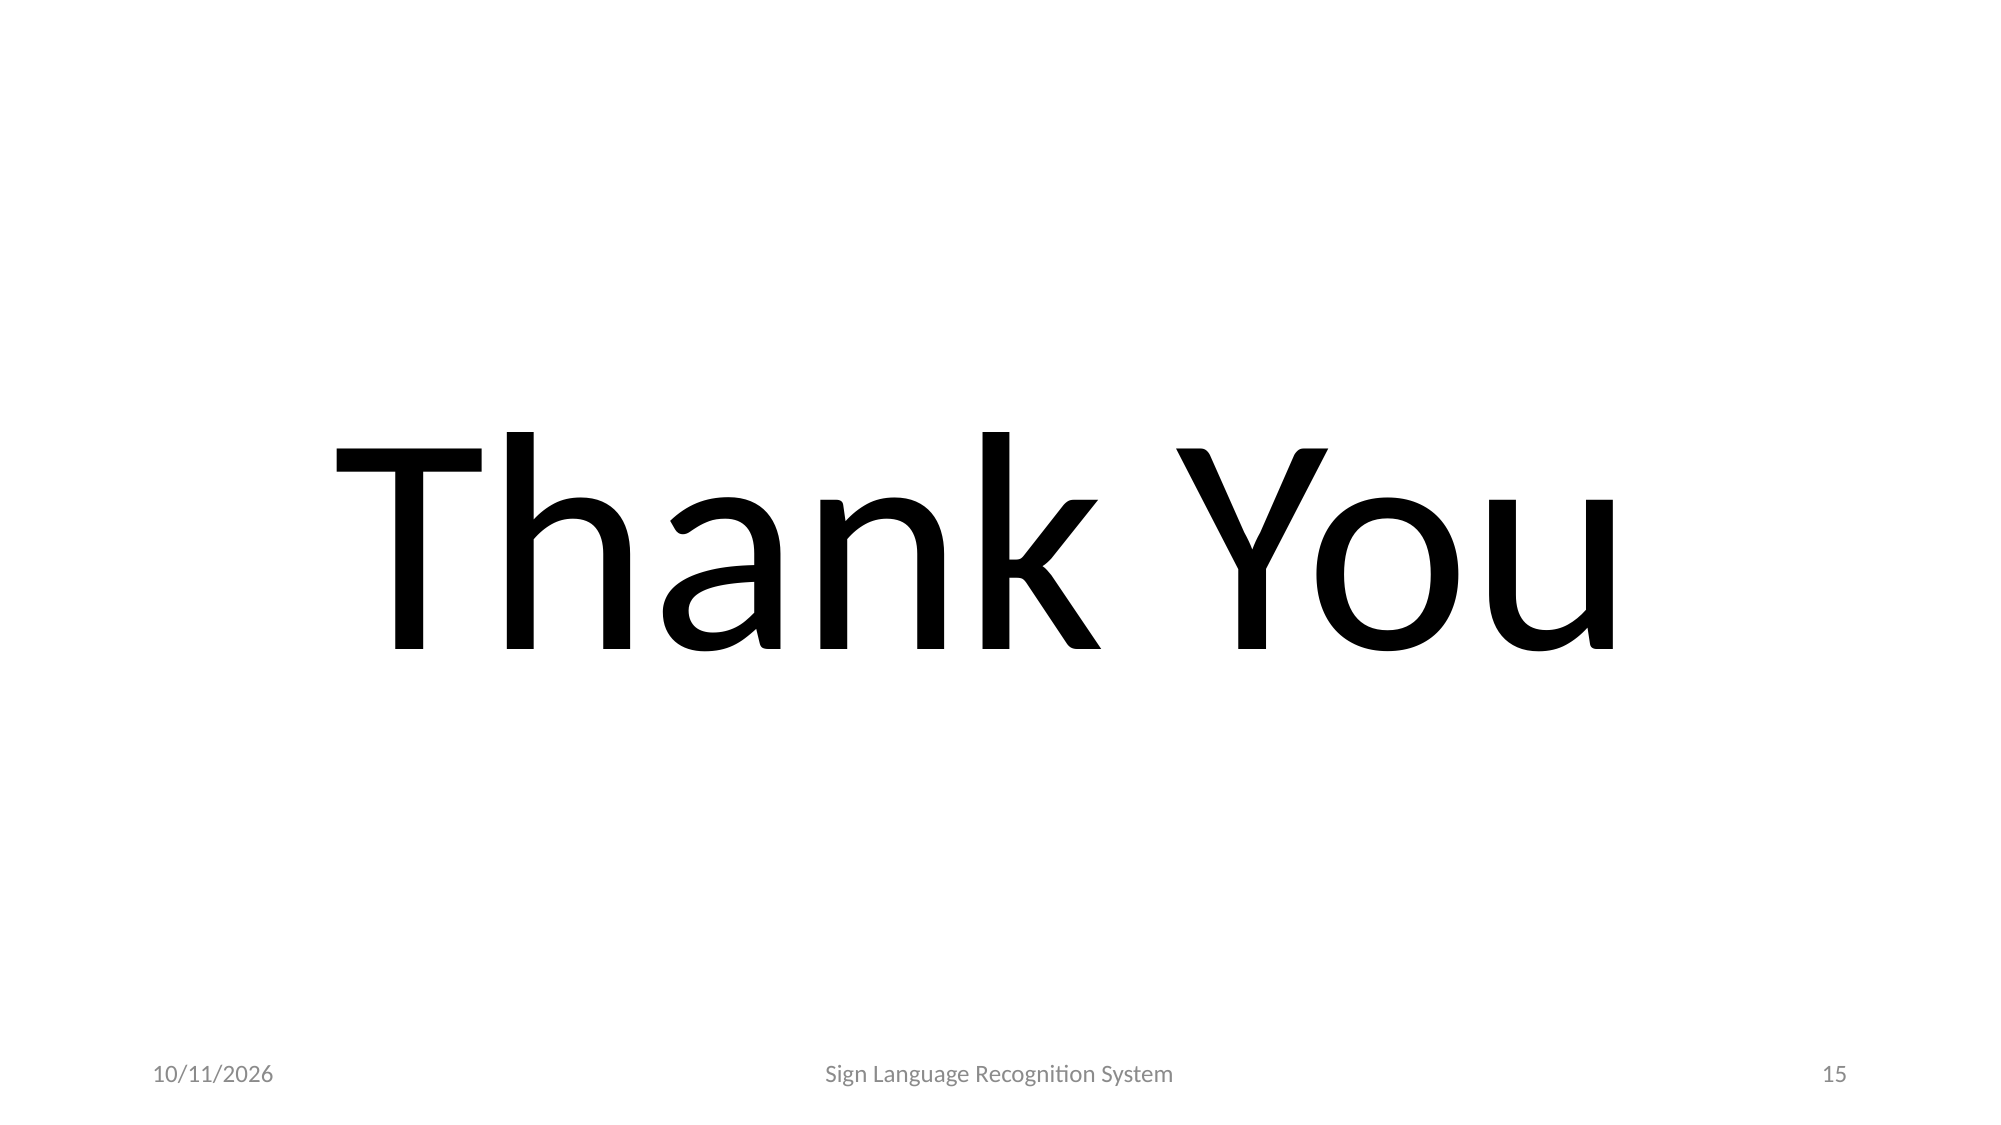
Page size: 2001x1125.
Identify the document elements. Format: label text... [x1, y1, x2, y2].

footer Sign Language Recognition System [662, 1042, 1338, 1103]
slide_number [137, 1042, 588, 1103]
list Thank You [121, 371, 1847, 1086]
slide_number 15 [1412, 1042, 1863, 1103]
